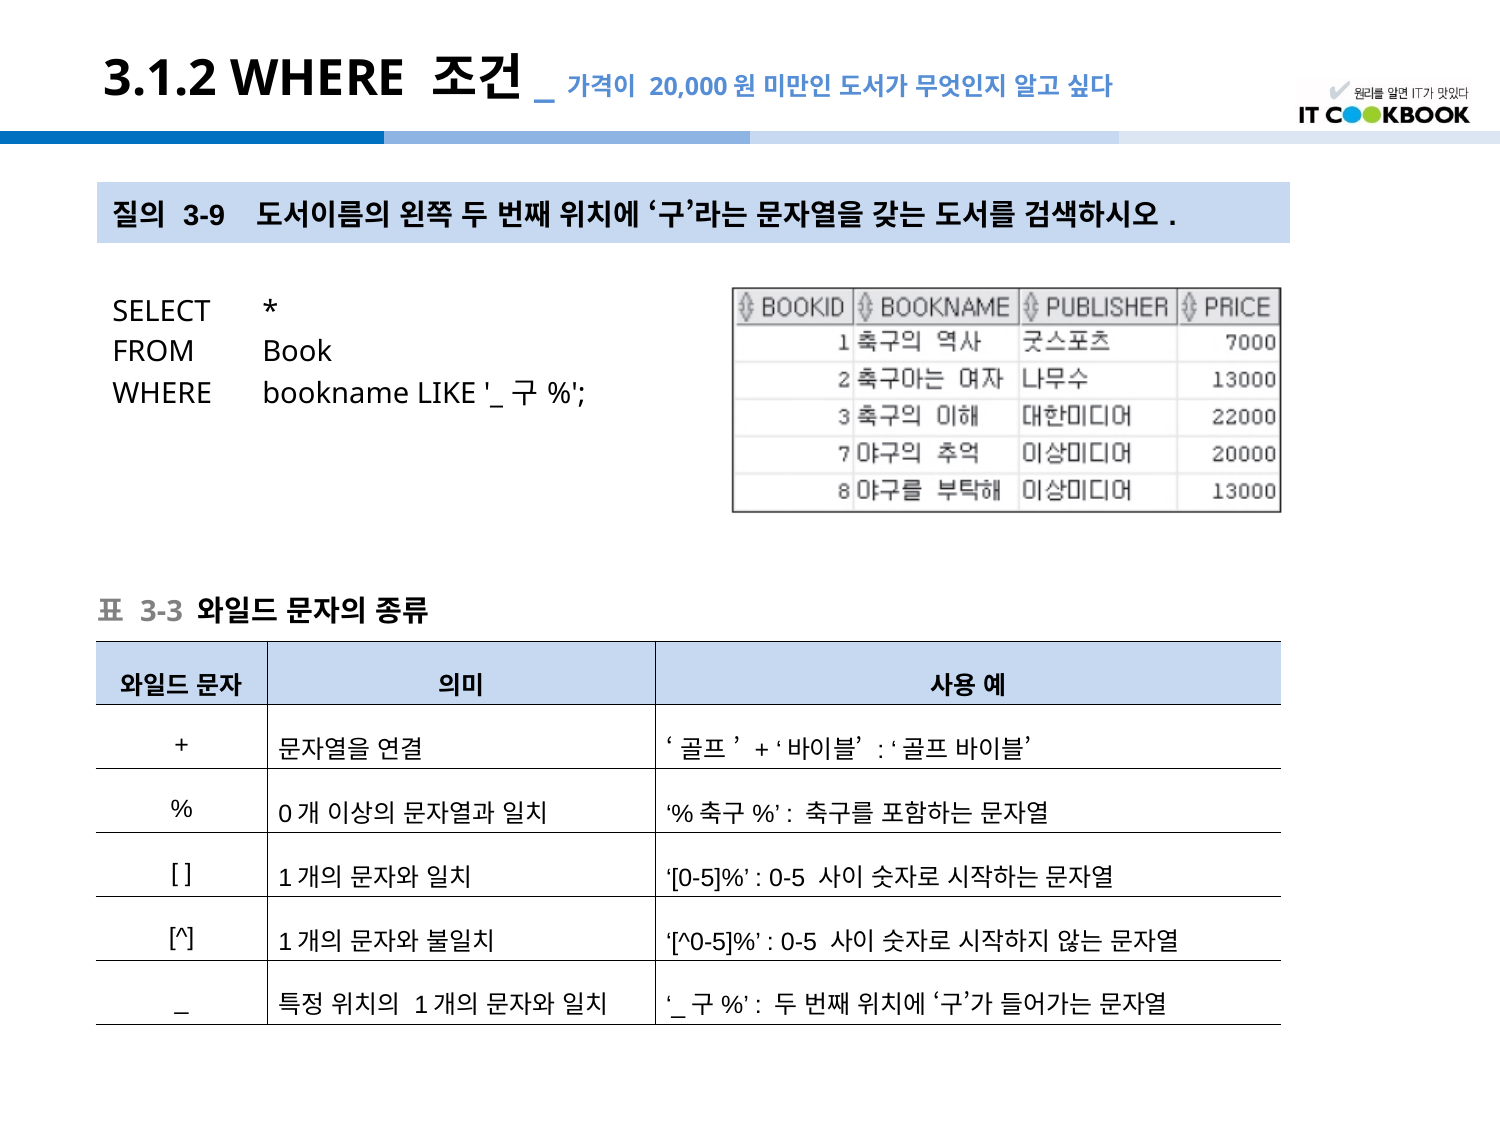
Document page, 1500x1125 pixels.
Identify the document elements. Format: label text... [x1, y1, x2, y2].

table_header 사용 예 [656, 642, 1281, 704]
table_header 와일드 문자 [96, 642, 267, 704]
table_cell ‘골프 ’ + ‘바이블’ : ‘골프 바이블’ [656, 705, 1281, 768]
table_cell [ ] [96, 833, 267, 896]
table_cell ‘[0-5]%’ : 0-5 사이 숫자로 시작하는 문자열 [656, 833, 1281, 896]
table_cell 1개의 문자와 불일치 [268, 897, 655, 960]
table_cell 문자열을 연결 [268, 705, 655, 768]
title 3.1.2 WHERE 조건_가격이 20,000원 미만인 도서가 무엇인지 알고 싶다 [88, 30, 1330, 121]
table_cell ‘%축구%’ : 축구를 포함하는 문자열 [656, 769, 1281, 832]
table_cell 1개의 문자와 일치 [268, 833, 655, 896]
table_cell SELECT * FROM Book WHERE bookname LIKE '_구%'; [97, 243, 1290, 420]
text_box 표 3-3 와일드 문자의 종류 [82, 586, 391, 634]
table_cell ‘[^0-5]%’ : 0-5 사이 숫자로 시작하지 않는 문자열 [656, 897, 1281, 960]
table_cell % [96, 769, 267, 832]
table_cell + [96, 705, 267, 768]
table_header 질의 3-9 도서이름의 왼쪽 두 번째 위치에 ‘구’라는 문자열을 갖는 도서를 검색하시오. [97, 182, 1290, 243]
table_cell _ [96, 961, 267, 1024]
table_cell [^] [96, 897, 267, 960]
table_cell 0개 이상의 문자열과 일치 [268, 769, 655, 832]
table_cell 특정 위치의 1개의 문자와 일치 [268, 961, 655, 1024]
table_header 의미 [268, 642, 655, 704]
picture [726, 271, 1291, 525]
table_cell ‘_구%’ : 두 번째 위치에 ‘구’가 들어가는 문자열 [656, 961, 1281, 1024]
picture [1295, 78, 1473, 125]
